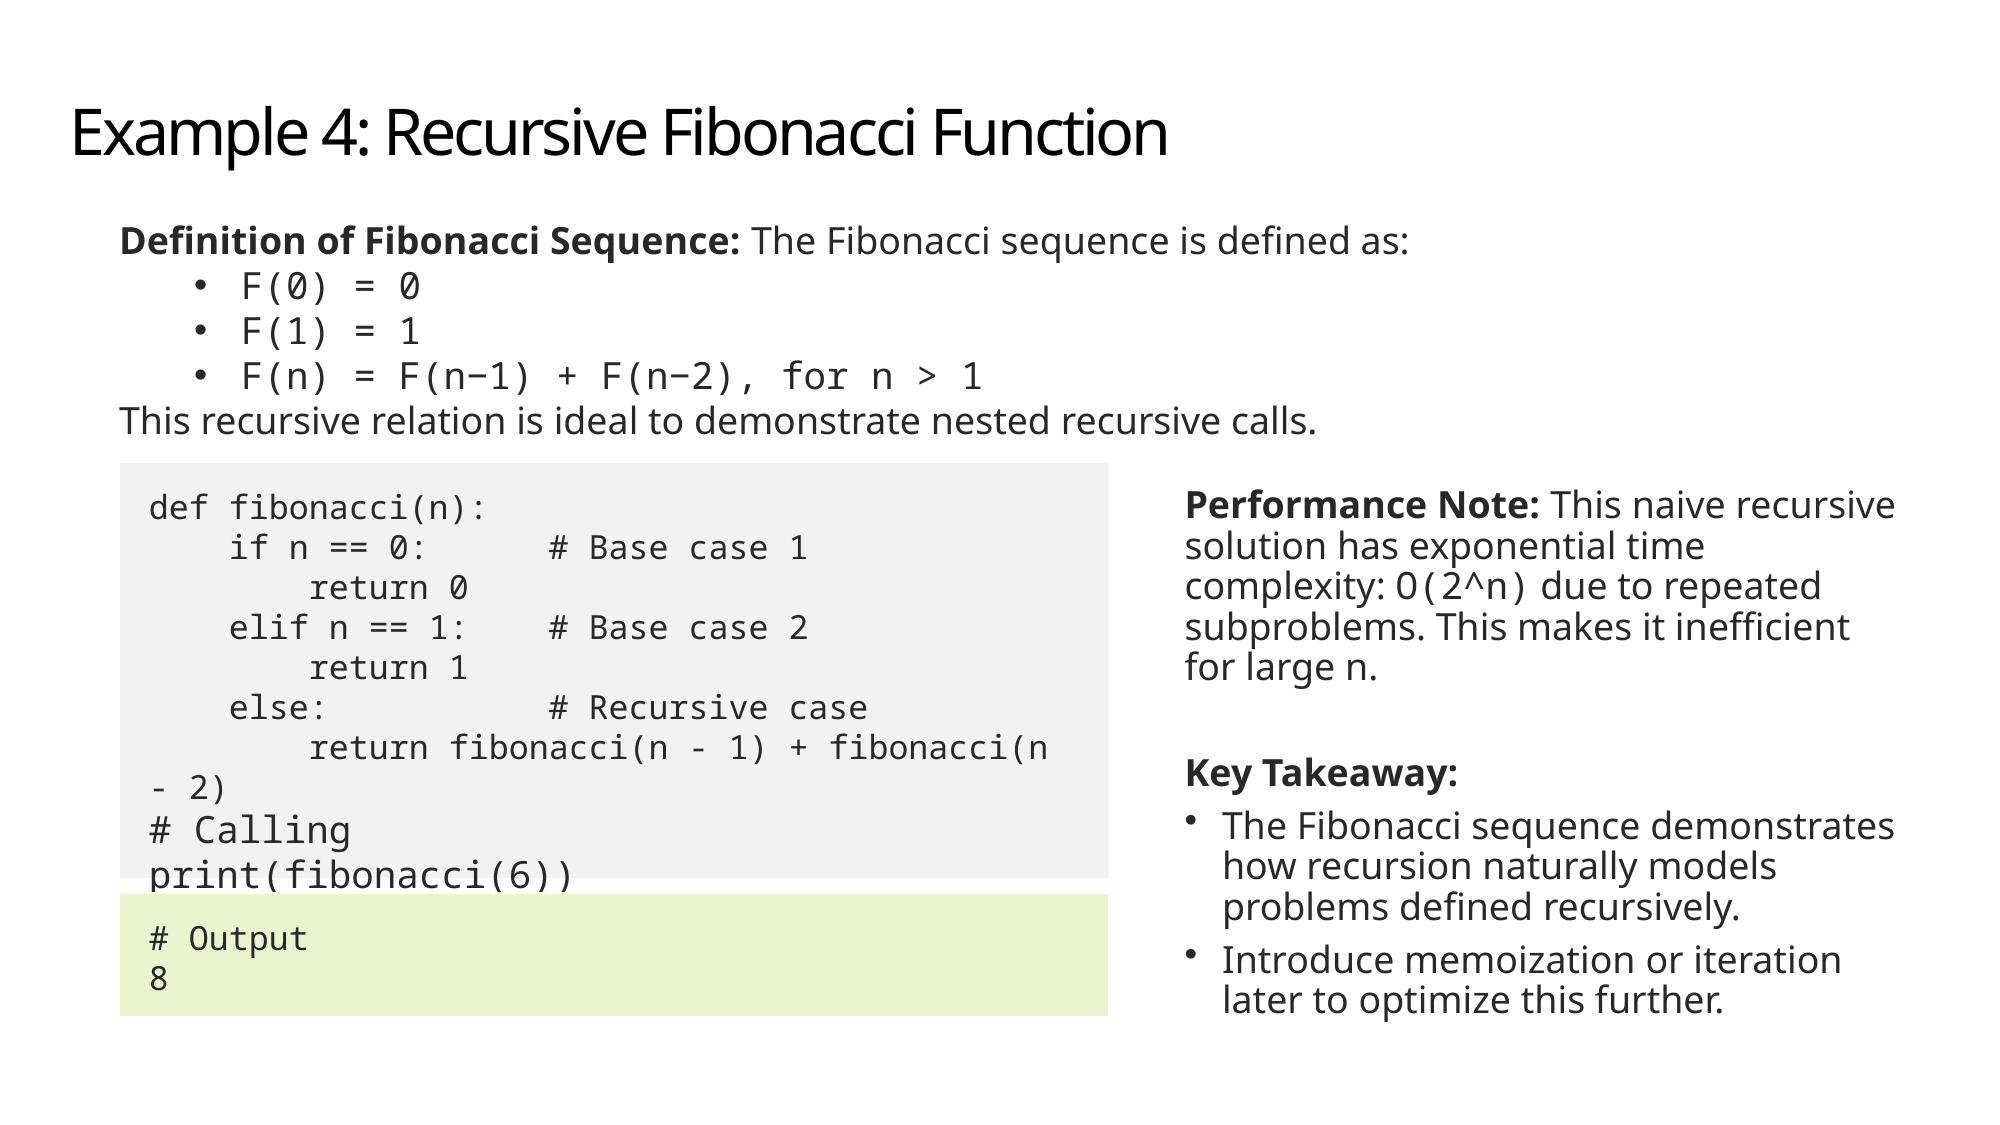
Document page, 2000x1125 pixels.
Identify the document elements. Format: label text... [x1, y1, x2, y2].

text_box Definition of Fibonacci Sequence: The Fibonacci sequence is defined as: F(0) = 0 F(1) = 1 F(n) = F(n−1) + F(n−2), for n > 1 This recursive relation is ideal to demonstrate nested recursive calls. [89, 193, 1703, 467]
text_box Performance Note: This naive recursive solution has exponential time complexity: O(2^n) due to repeated subproblems. This makes it inefficient for large n. Key Takeaway: The Fibonacci sequence demonstrates how recursion naturally models problems defined recursively. Introduce memoization or iteration later to optimize this further. [1154, 462, 1930, 1046]
title Example 4: Recursive Fibonacci Function [69, 72, 1929, 194]
text_box # Output 8 [118, 892, 1109, 1017]
text_box def fibonacci(n): if n == 0: # Base case 1 return 0 elif n == 1: # Base case 2 return 1 else: # Recursive case return fibonacci(n - 1) + fibonacci(n - 2) # Calling print(fibonacci(6)) [118, 462, 1110, 880]
